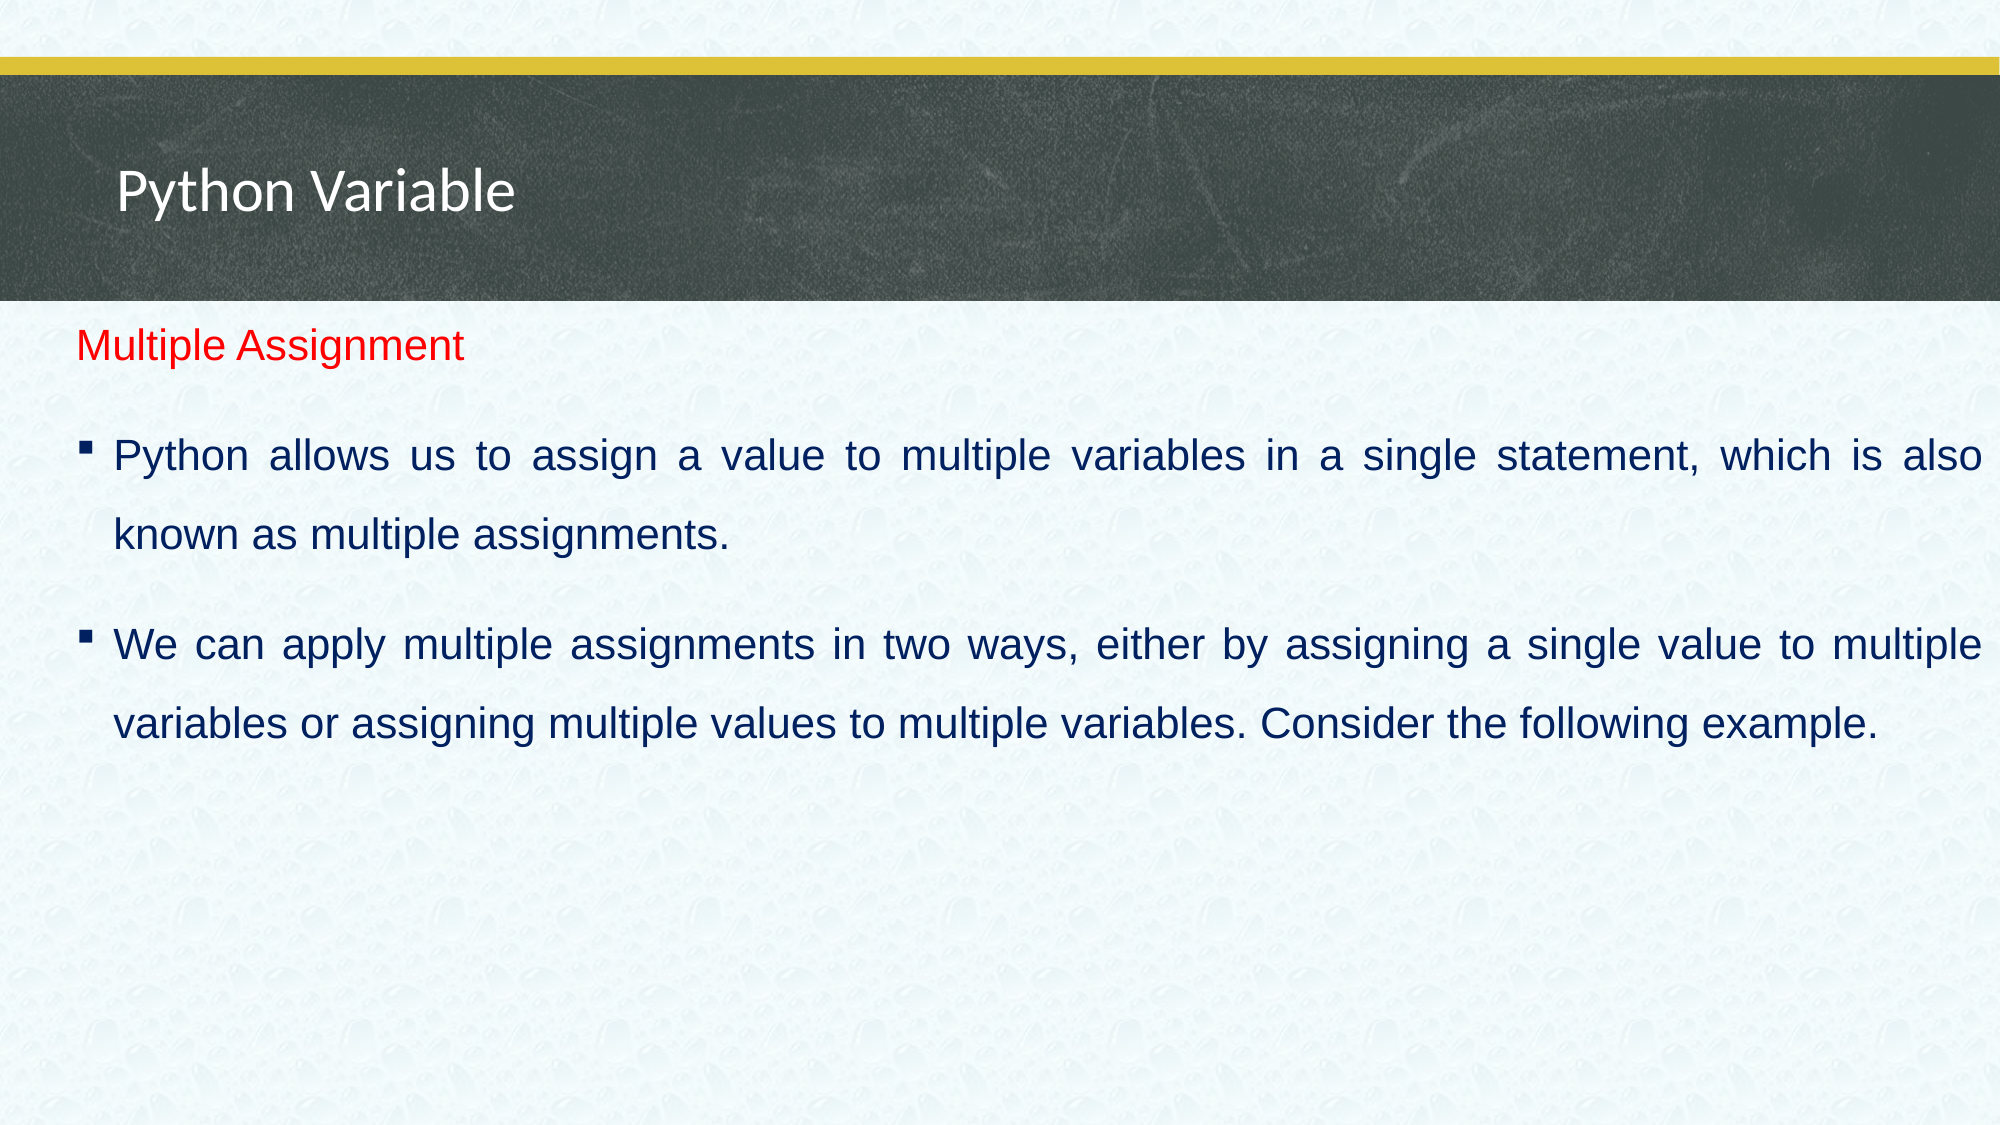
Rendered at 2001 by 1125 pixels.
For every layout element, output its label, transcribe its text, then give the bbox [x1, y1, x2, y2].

list Multiple Assignment Python allows us to assign a value to multiple variables in a single statement, which is also known as multiple assignments. We can apply multiple assignments in two ways, either by assigning a single value to multiple variables or assigning multiple values to multiple variables. Consider the following example. [60, 283, 2000, 938]
title Python Variable [101, 78, 1681, 283]
picture [0, 75, 2000, 301]
